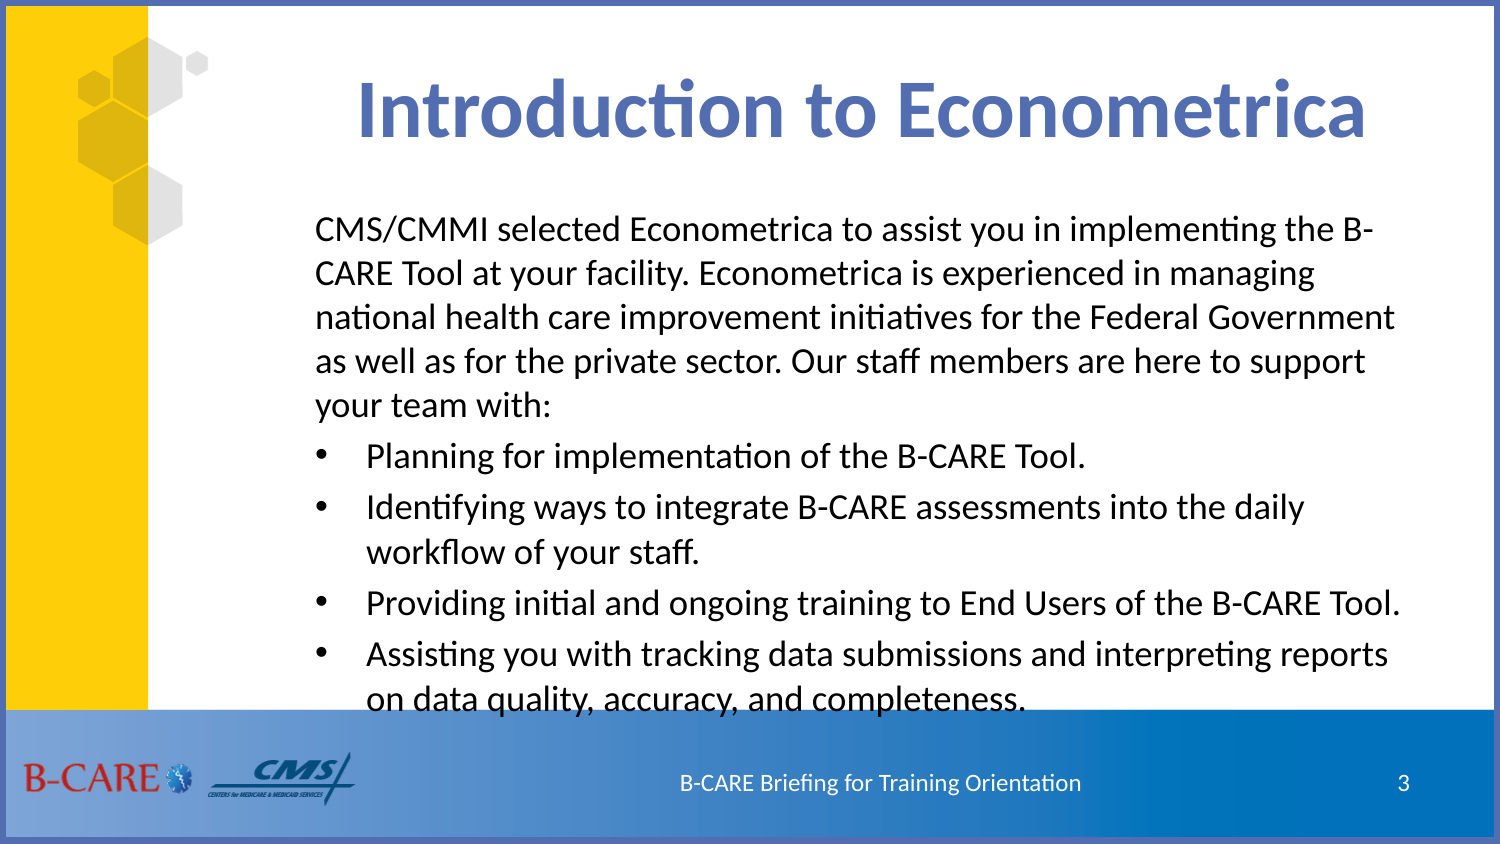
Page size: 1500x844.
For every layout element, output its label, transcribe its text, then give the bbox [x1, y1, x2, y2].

slide_number 3 [1262, 759, 1425, 805]
title Introduction to Econometrica [300, 33, 1425, 175]
list CMS/CMMI selected Econometrica to assist you in implementing the B-CARE Tool at your facility. Econometrica is experienced in managing national health care improvement initiatives for the Federal Government as well as for the private sector. Our staff members are here to support your team with: Planning for implementation of the B-CARE Tool. Identifying ways to integrate B-CARE assessments into the daily workflow of your staff. Providing initial and ongoing training to End Users of the B-CARE Tool. Assisting you with tracking data submissions and interpreting reports on data quality, accuracy, and completeness. [300, 196, 1425, 747]
footer B-CARE Briefing for Training Orientation [525, 759, 1238, 805]
picture [6, 6, 1494, 837]
